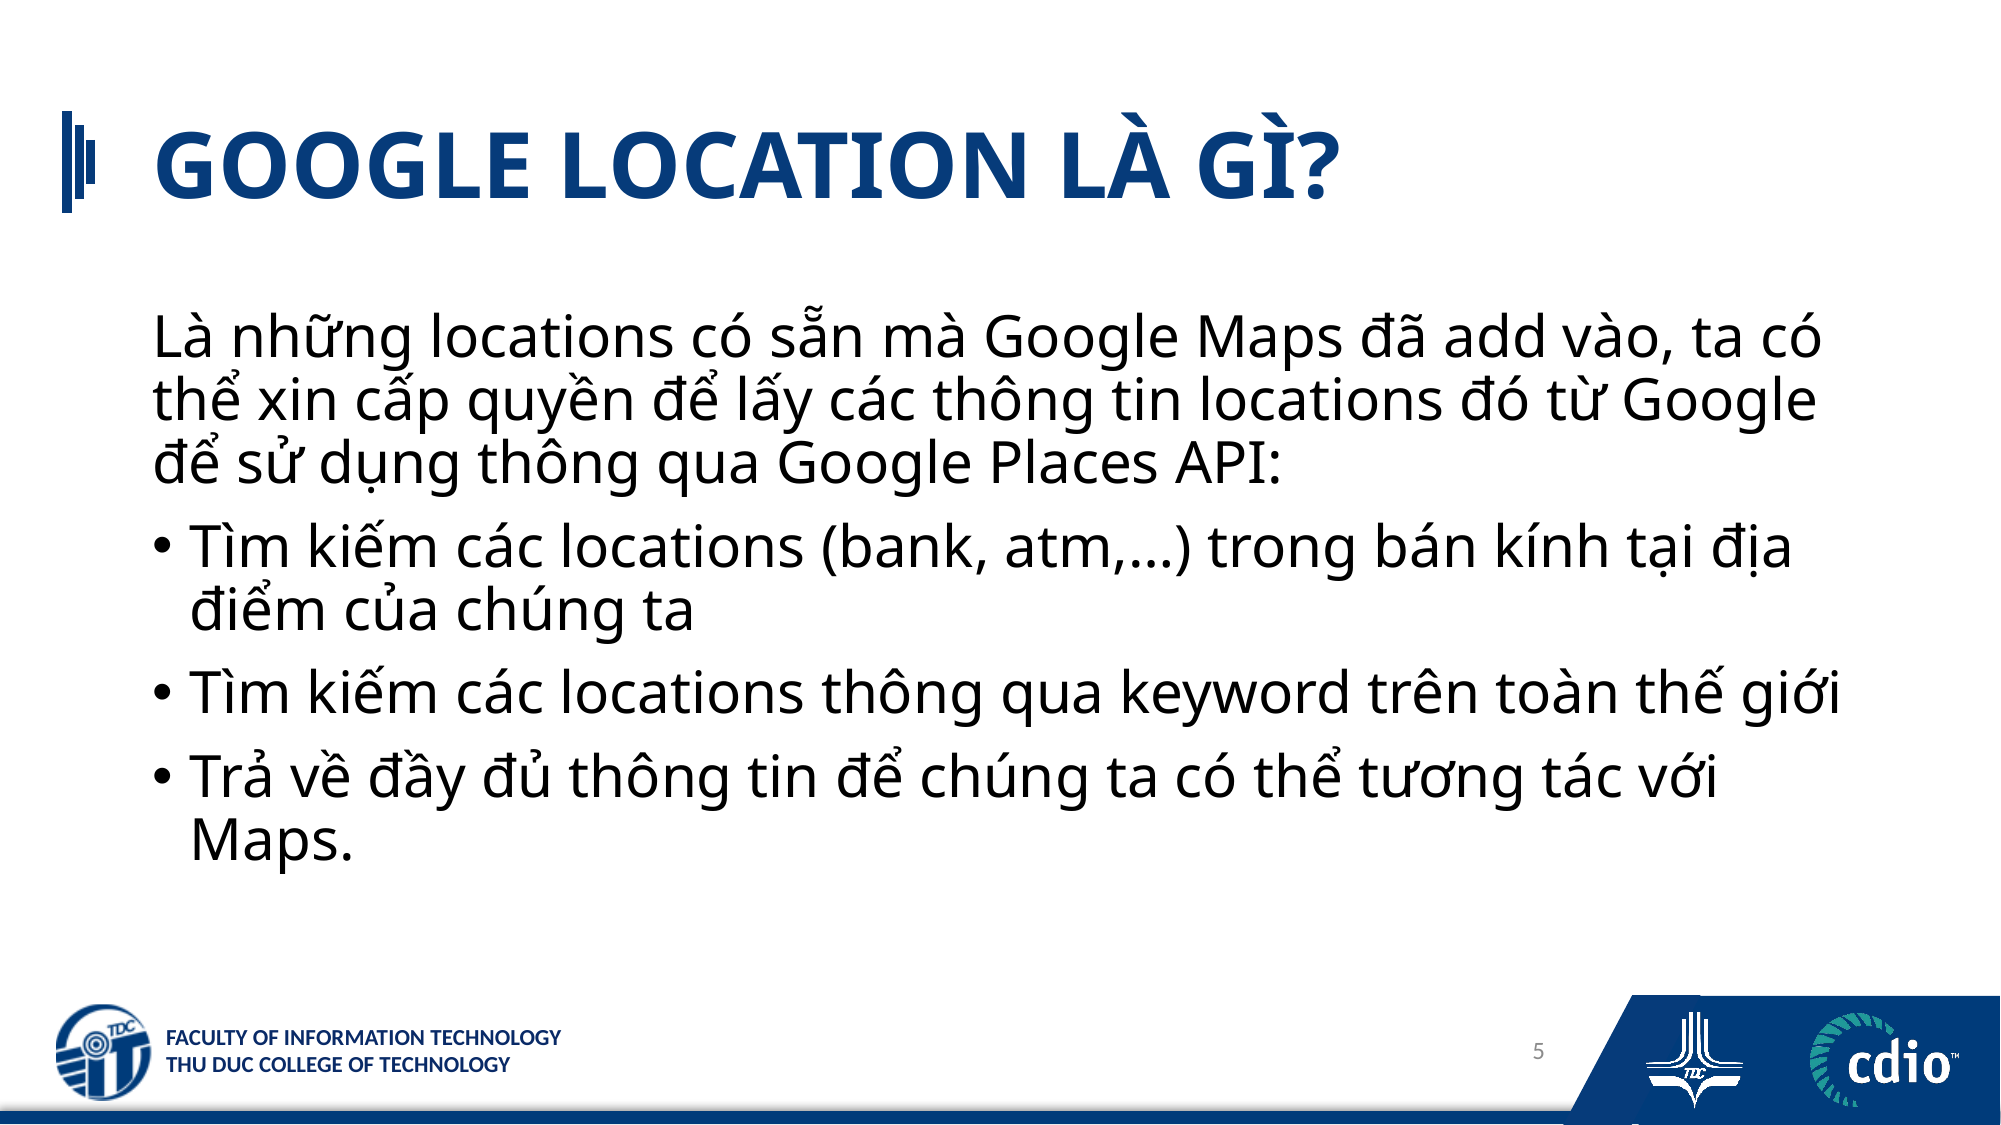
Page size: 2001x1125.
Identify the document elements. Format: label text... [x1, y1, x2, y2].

slide_number 5 [1385, 1020, 1561, 1080]
picture [56, 1003, 454, 1101]
picture [1646, 1012, 1743, 1109]
picture [1810, 1013, 1959, 1107]
title GOOGLE LOCATION LÀ GÌ? [137, 59, 1863, 278]
list Là những locations có sẵn mà Google Maps đã add vào, ta có thể xin cấp quyền để lấy các thông tin locations đó từ Google để sử dụng thông qua Google Places API: Tìm kiếm các locations (bank, atm,…) trong bán kính tại địa điểm của chúng ta Tìm kiếm các locations thông qua keyword trên toàn thế giới Trả về đầy đủ thông tin để chúng ta có thể tương tác với Maps. [137, 299, 1863, 933]
